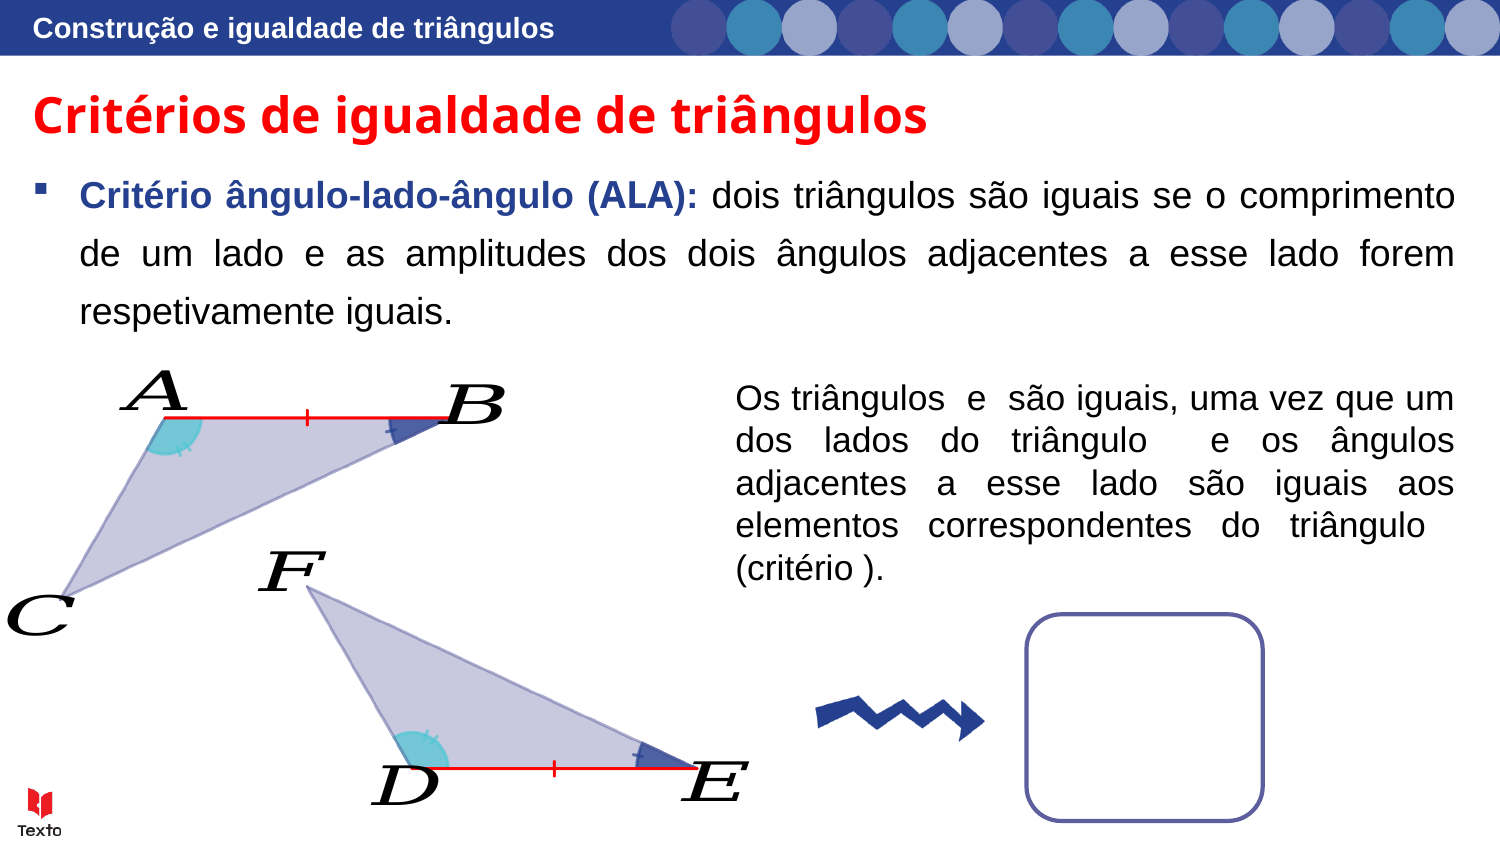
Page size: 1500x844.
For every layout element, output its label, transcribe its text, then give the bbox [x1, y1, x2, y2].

text_box [1024, 612, 1265, 824]
picture [671, 0, 1500, 56]
title Critérios de igualdade de triângulos [17, 67, 1483, 151]
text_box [3, 362, 513, 753]
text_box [253, 433, 757, 819]
text_box Critério ângulo-lado-ângulo (ALA): dois triângulos são iguais se o comprimento de um lado e as amplitudes dos dois ângulos adjacentes a esse lado forem respetivamente iguais. [17, 150, 1471, 340]
picture [17, 788, 61, 836]
picture [815, 694, 985, 742]
list Construção e igualdade de triângulos [17, 0, 656, 55]
